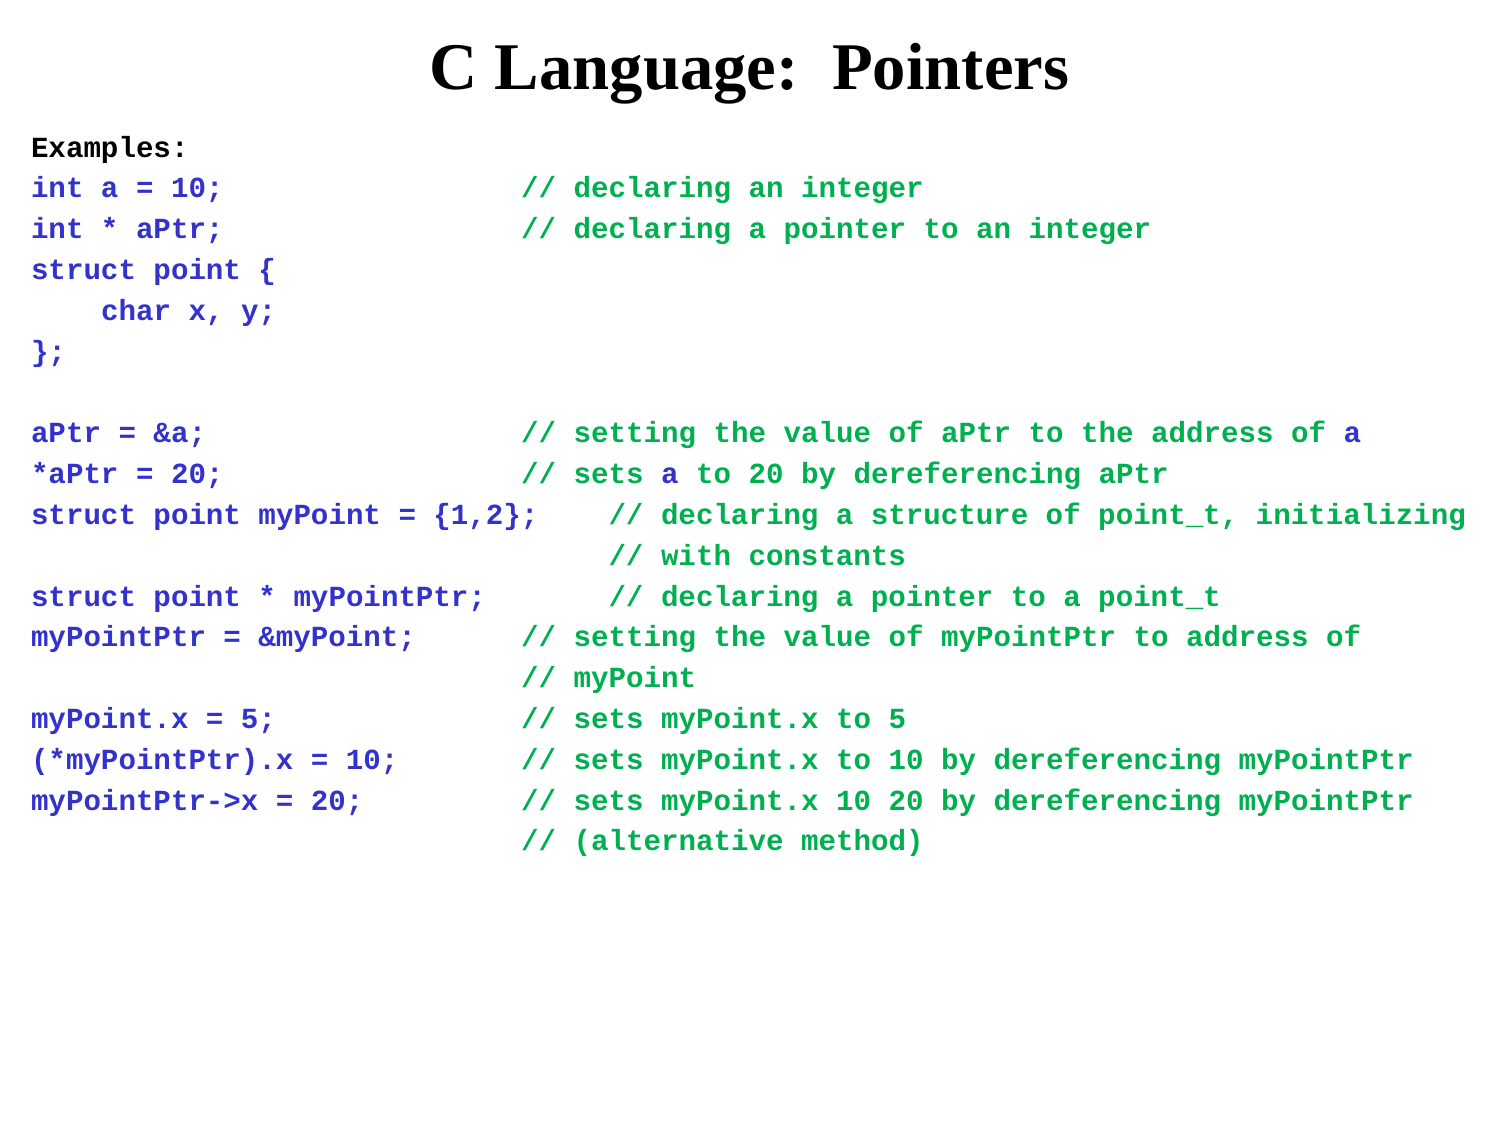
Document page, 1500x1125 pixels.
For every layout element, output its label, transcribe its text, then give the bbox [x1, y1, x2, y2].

list Examples: int a = 10; // declaring an integer int * aPtr; // declaring a pointer to an integer struct point { char x, y; }; aPtr = &a; // setting the value of aPtr to the address of a *aPtr = 20; // sets a to 20 by dereferencing aPtr struct point myPoint = {1,2}; // declaring a structure of point_t, initializing // with constants struct point * myPointPtr; // declaring a pointer to a point_t myPointPtr = &myPoint; // setting the value of myPointPtr to address of // myPoint myPoint.x = 5; // sets myPoint.x to 5 (*myPointPtr).x = 10; // sets myPoint.x to 10 by dereferencing myPointPtr myPointPtr->x = 20; // sets myPoint.x 10 20 by dereferencing myPointPtr // (alternative method) [15, 120, 1489, 1064]
title C Language: Pointers [112, 24, 1388, 101]
